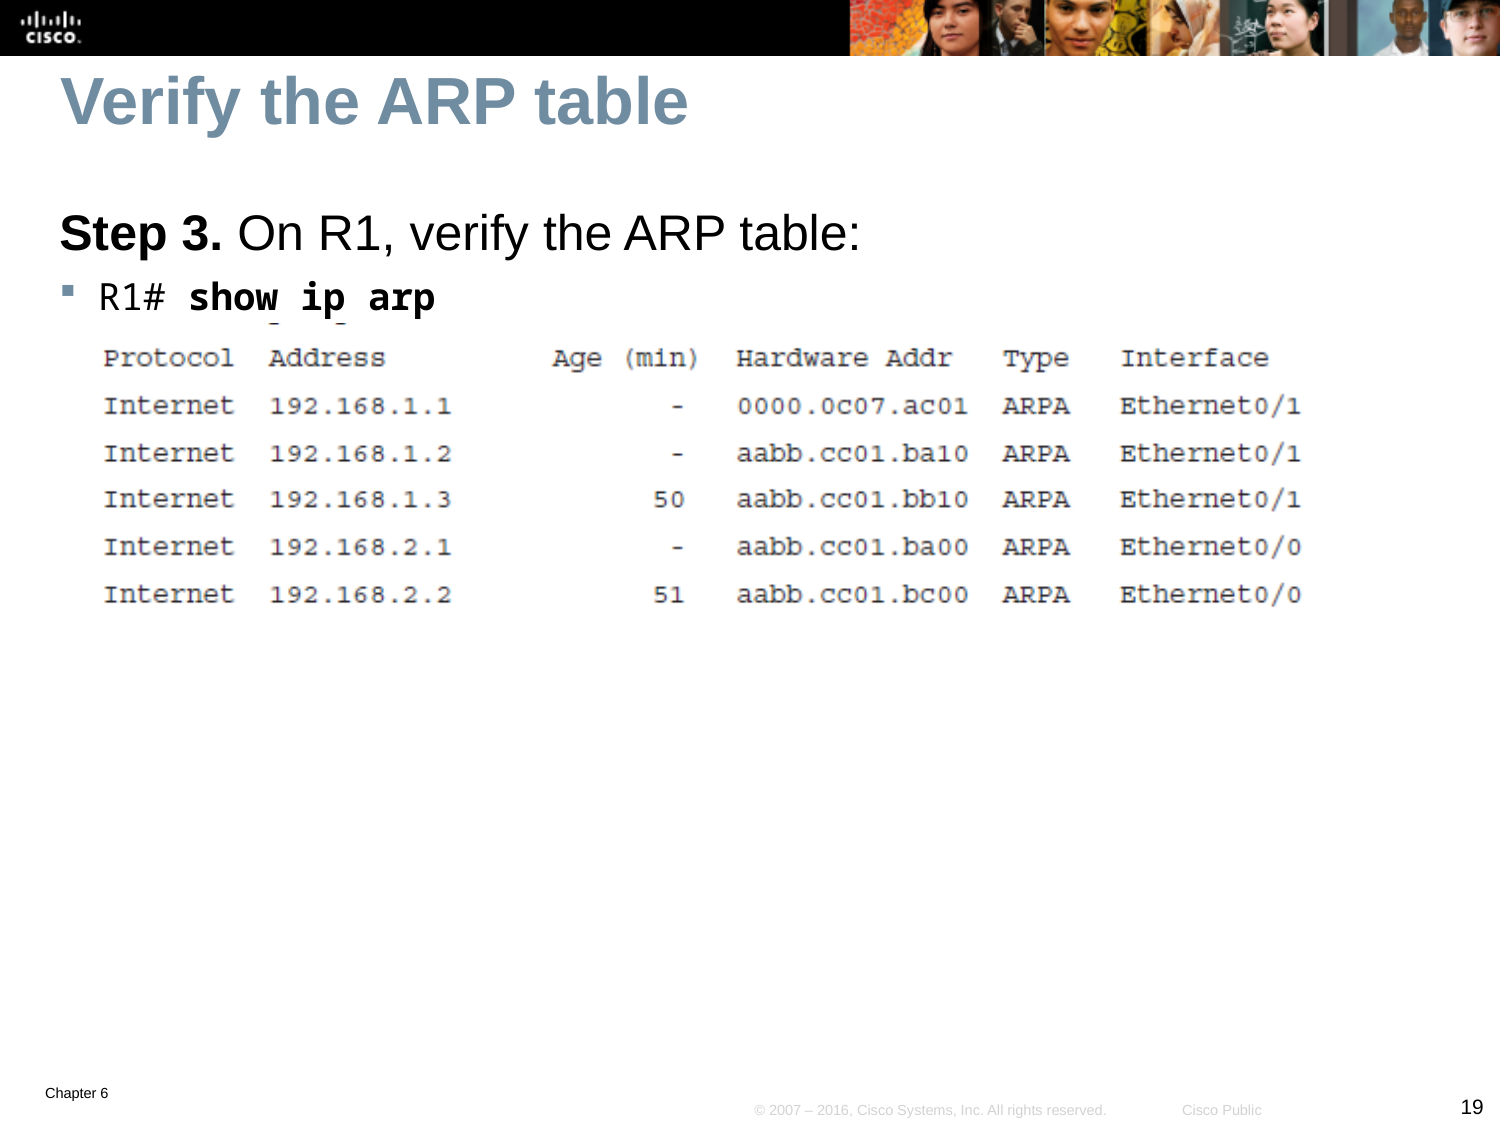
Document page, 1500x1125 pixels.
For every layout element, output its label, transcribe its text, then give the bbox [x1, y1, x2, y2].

list Step 3. On R1, verify the ARP table: R1# show ip arp [45, 193, 1444, 1037]
picture [0, 0, 1500, 56]
picture [97, 323, 1320, 616]
title Verify the ARP table [45, 59, 1444, 182]
